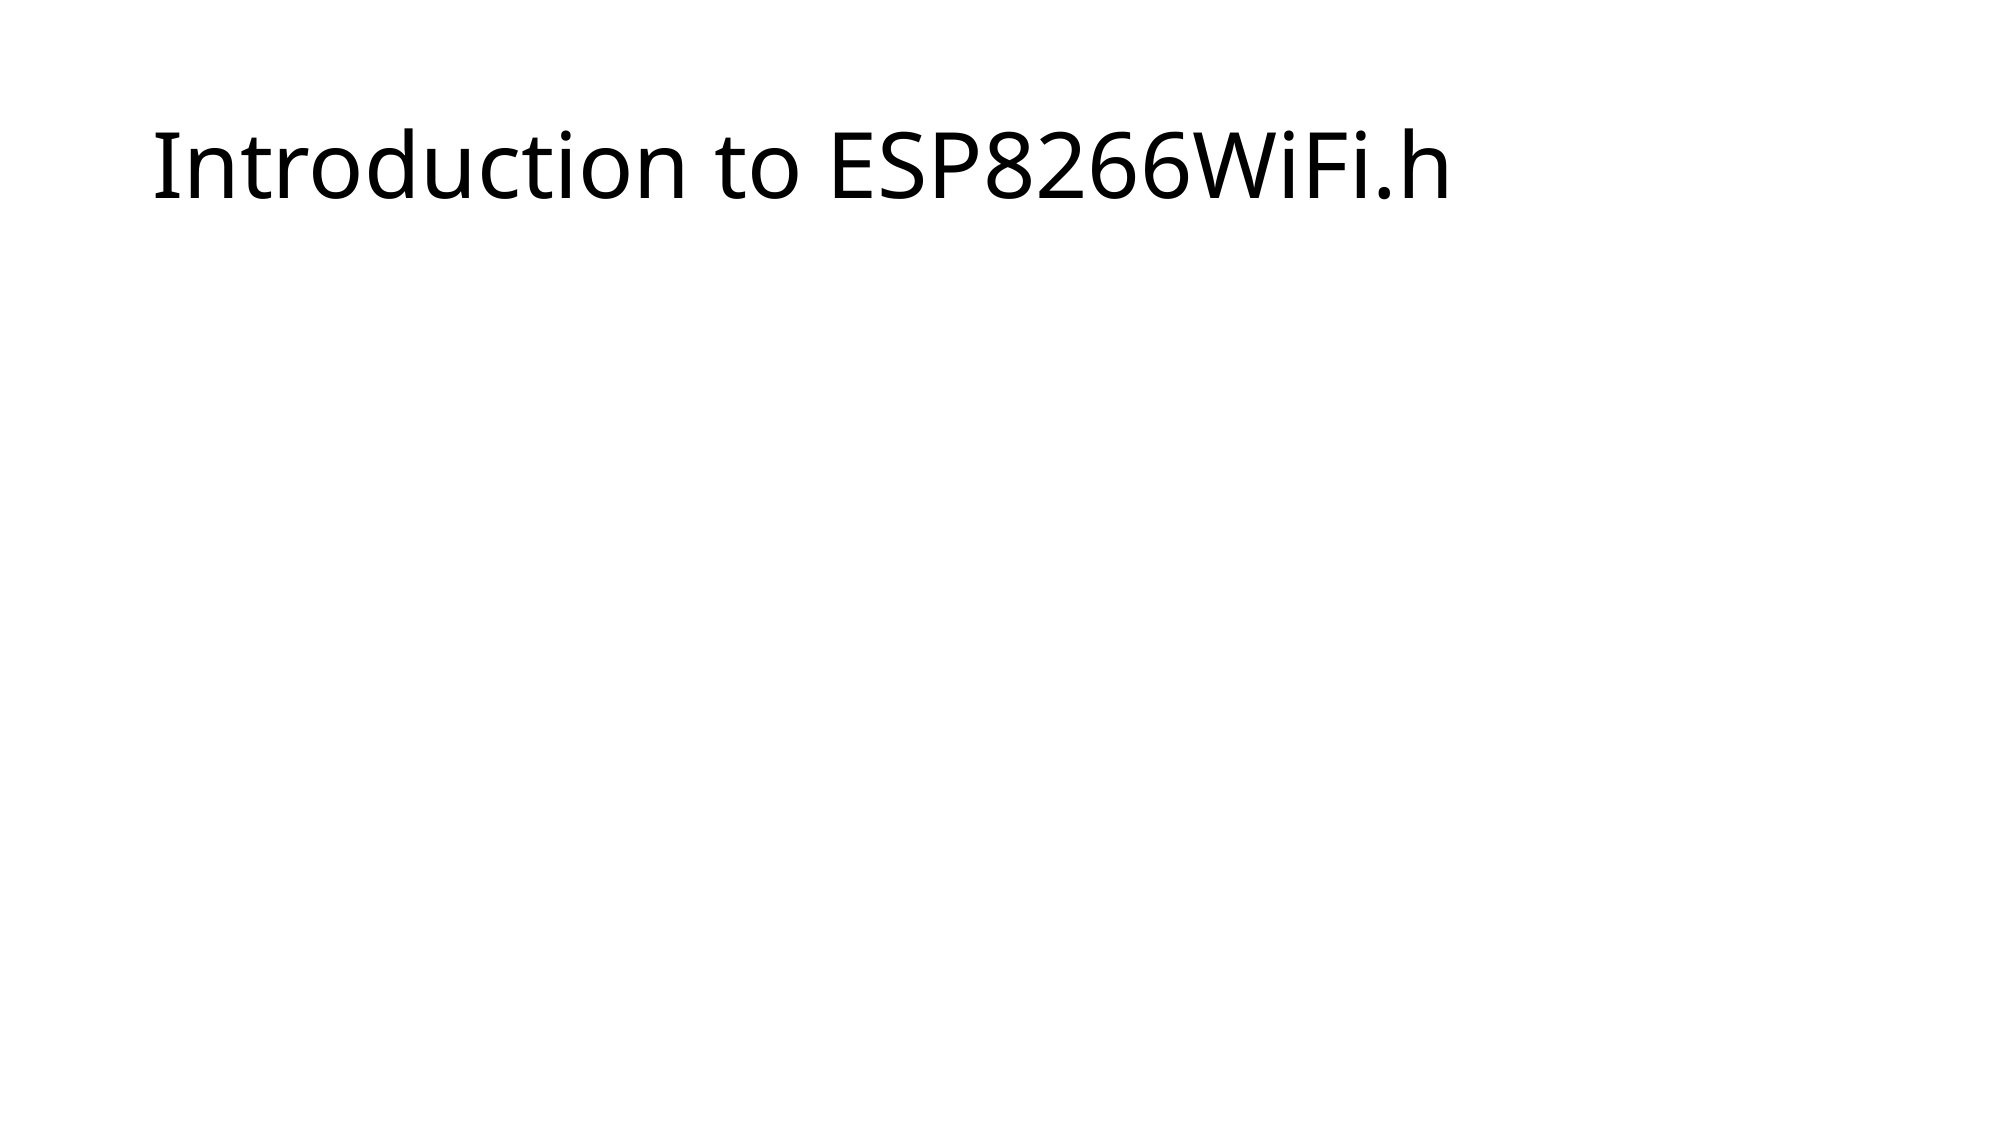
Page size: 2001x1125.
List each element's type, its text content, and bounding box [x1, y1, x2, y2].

title Introduction to ESP8266WiFi.h [137, 59, 1863, 278]
